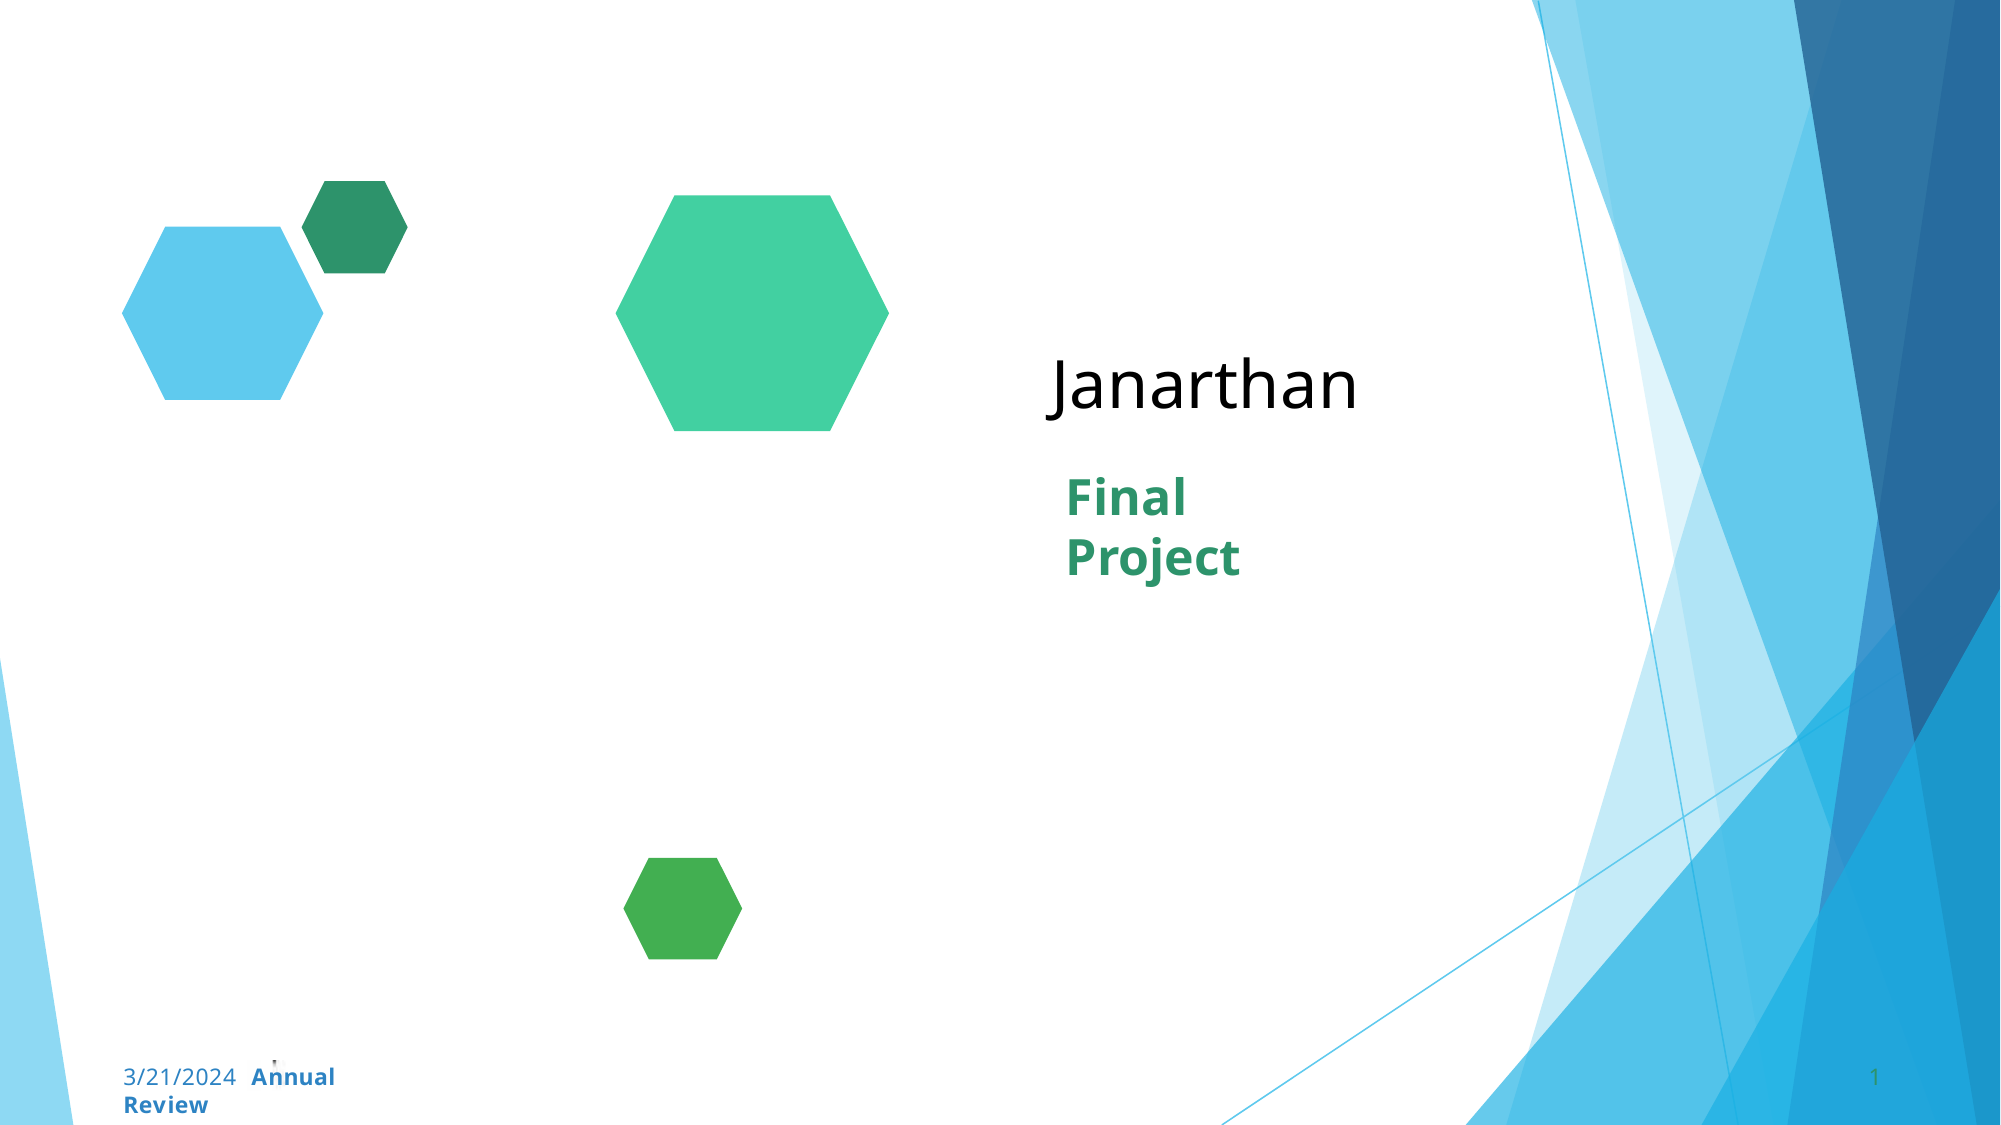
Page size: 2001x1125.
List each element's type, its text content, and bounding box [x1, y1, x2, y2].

slide_number 1 [1862, 1061, 1888, 1125]
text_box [121, 180, 408, 401]
text_box 3/21/2024 Annual Review [121, 1103, 417, 1118]
picture [110, 1060, 463, 1094]
text_box [623, 857, 743, 960]
text_box Final Project [1063, 462, 1369, 585]
title Janarthan [524, 339, 1476, 530]
text_box [615, 195, 890, 339]
